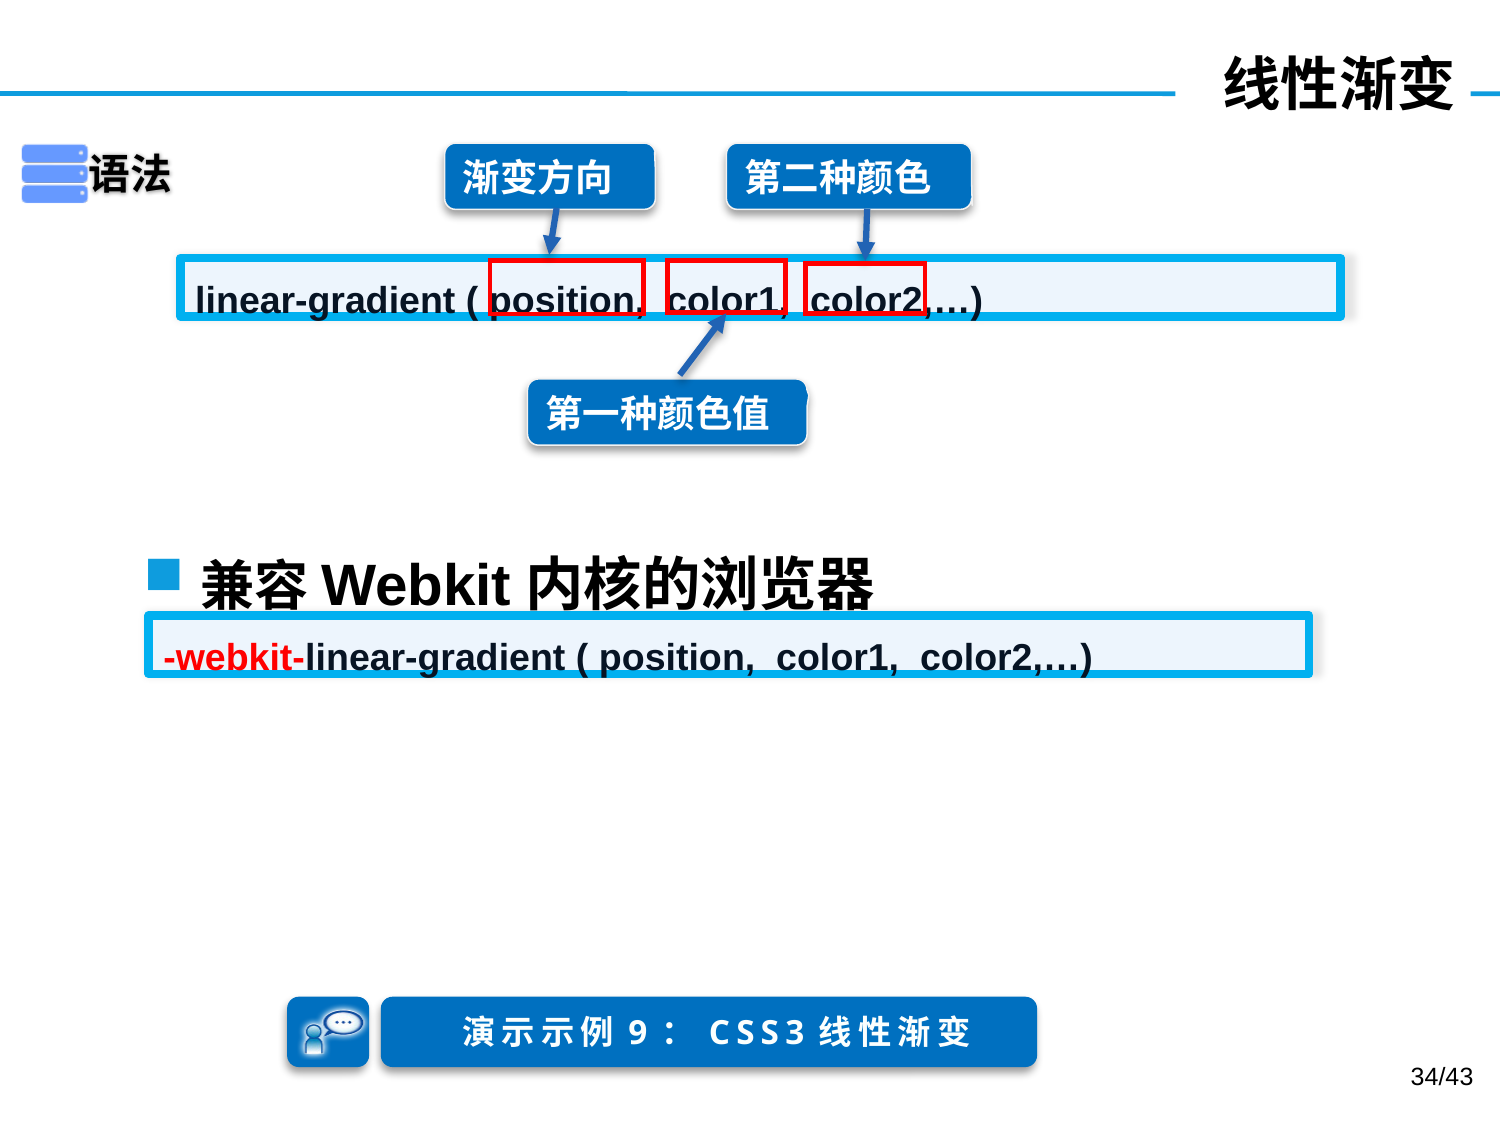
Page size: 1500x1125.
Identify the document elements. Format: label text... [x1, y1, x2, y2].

title 线性渐变 [1175, 39, 1471, 125]
text_box [490, 260, 644, 314]
text_box [677, 313, 727, 377]
slide_number 34/43 [1138, 1053, 1489, 1114]
text_box -webkit-linear-gradient ( position, color1, color2,…) [148, 615, 1309, 674]
text_box linear-gradient ( position, color1, color2,…) [180, 257, 1341, 317]
text_box [542, 207, 562, 255]
list 兼容Webkit内核的浏览器 [128, 199, 1383, 1043]
text_box 渐变方向 [444, 143, 656, 210]
text_box 语法 [89, 140, 188, 206]
text_box 第一种颜色值 [527, 378, 809, 446]
text_box [667, 260, 786, 313]
text_box [805, 263, 925, 314]
text_box 第二种颜色 [726, 143, 973, 210]
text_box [286, 996, 1038, 1068]
picture [19, 141, 90, 206]
text_box [856, 208, 876, 261]
